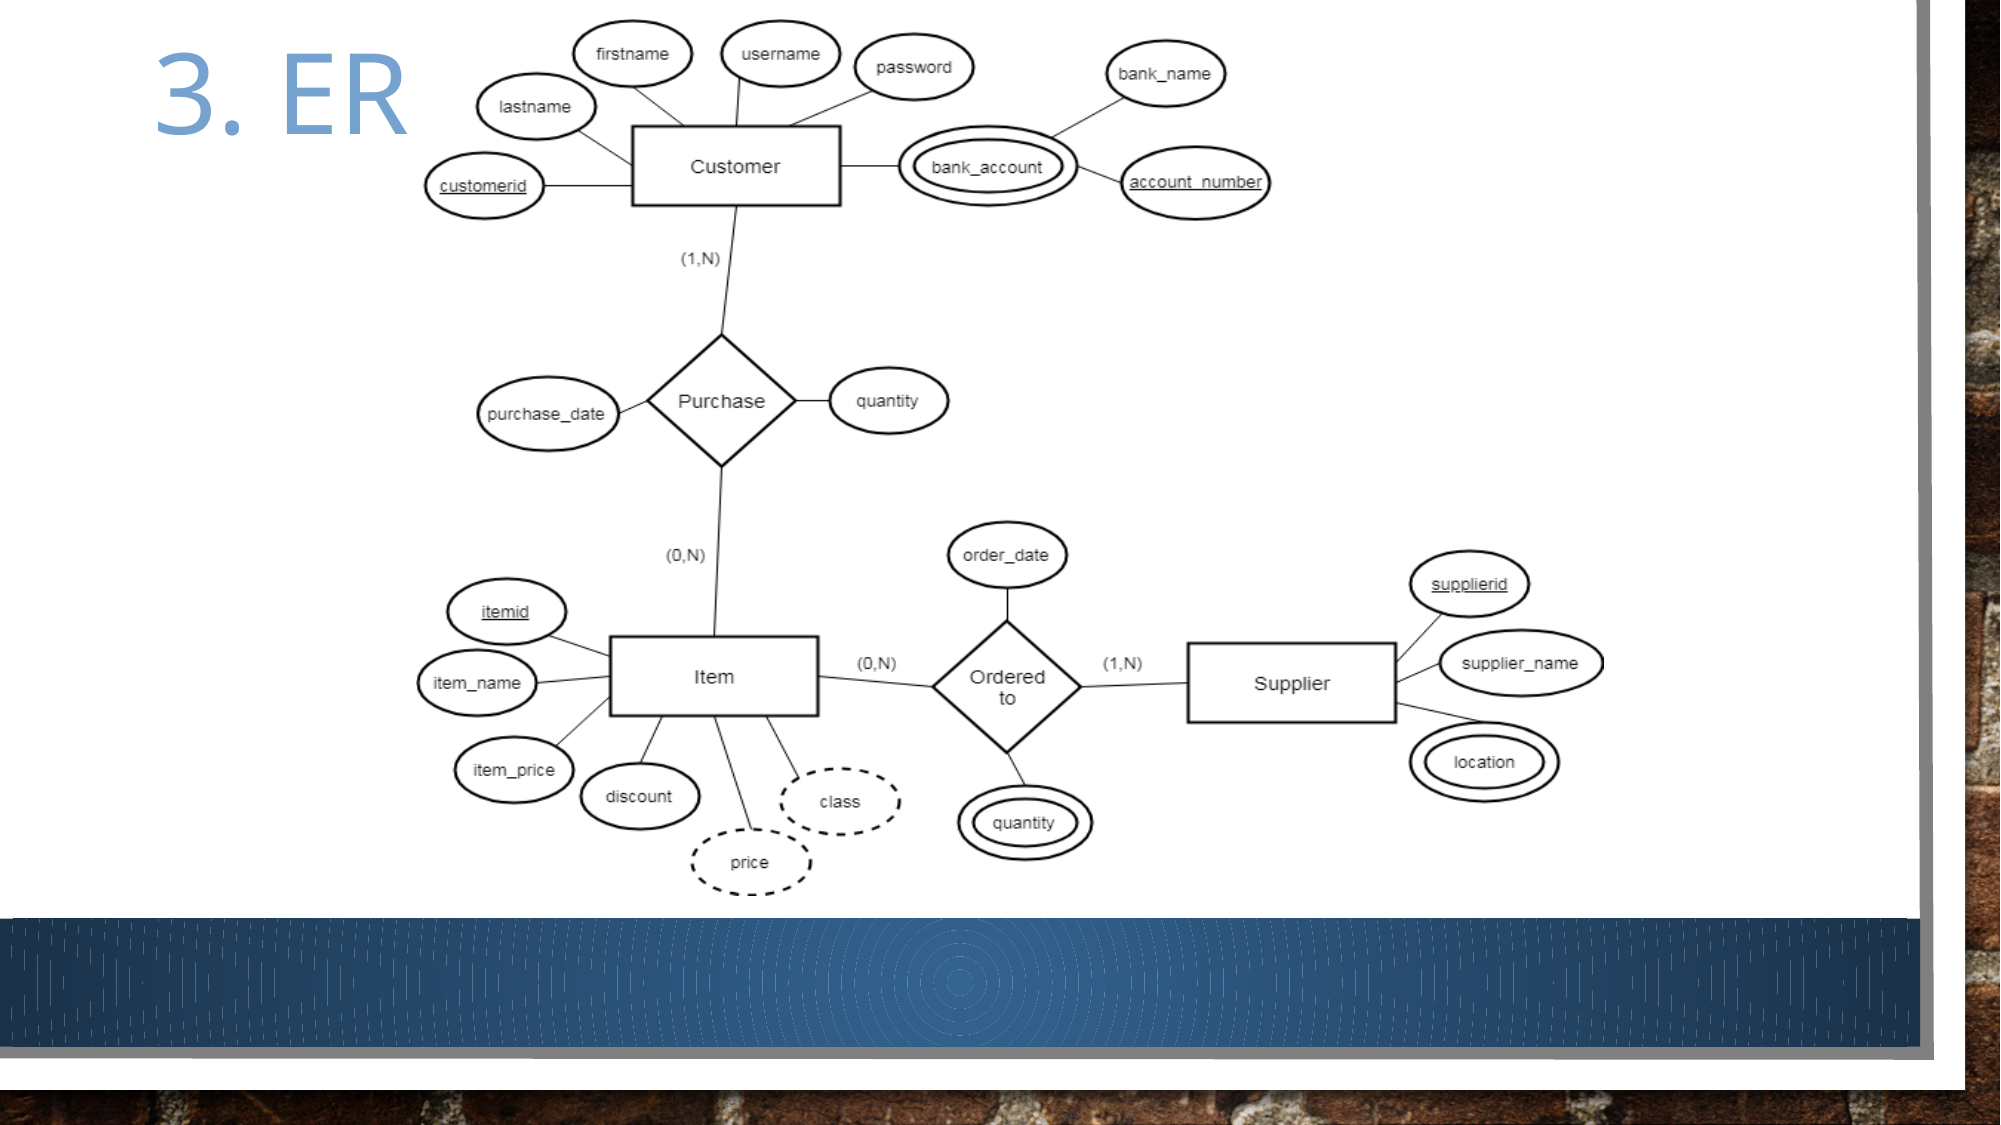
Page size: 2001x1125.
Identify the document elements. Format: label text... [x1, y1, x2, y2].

picture [0, 0, 2000, 1125]
title 3. ERD [138, 3, 1844, 193]
picture [416, 19, 1604, 897]
